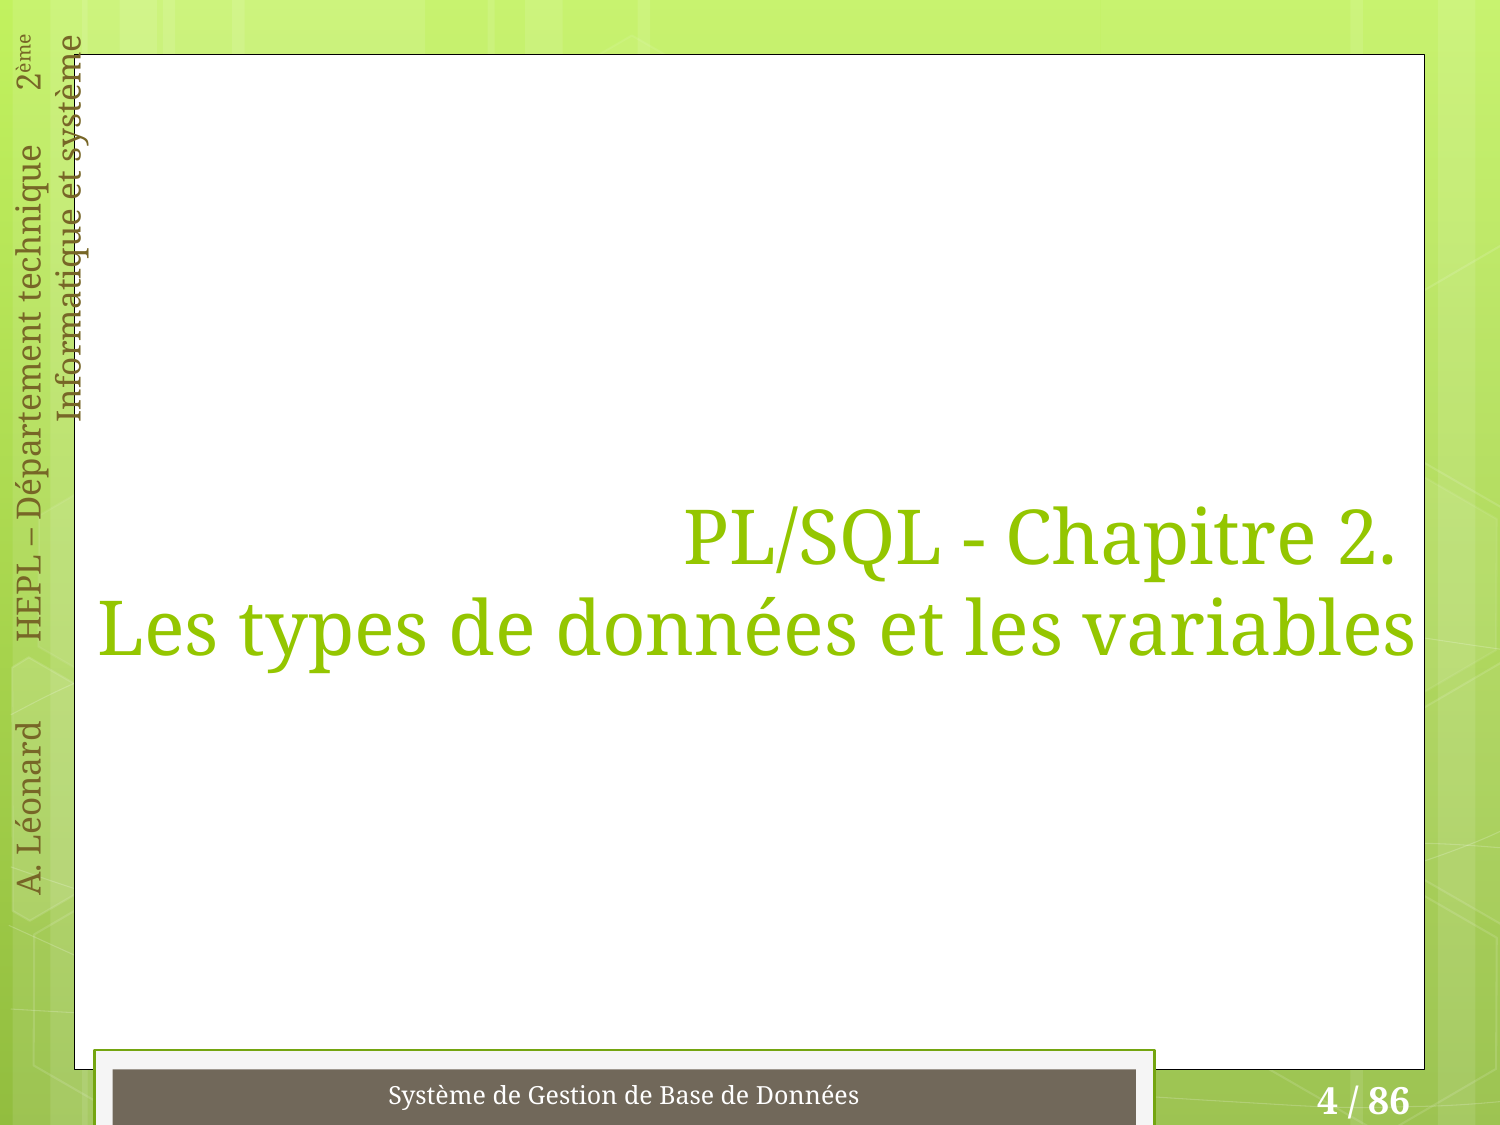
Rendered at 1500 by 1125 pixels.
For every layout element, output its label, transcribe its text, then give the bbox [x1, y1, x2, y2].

footer Système de Gestion de Base de Données [112, 1067, 1136, 1125]
title PL/SQL - Chapitre 2. Les types de données et les variables [81, 468, 1433, 692]
